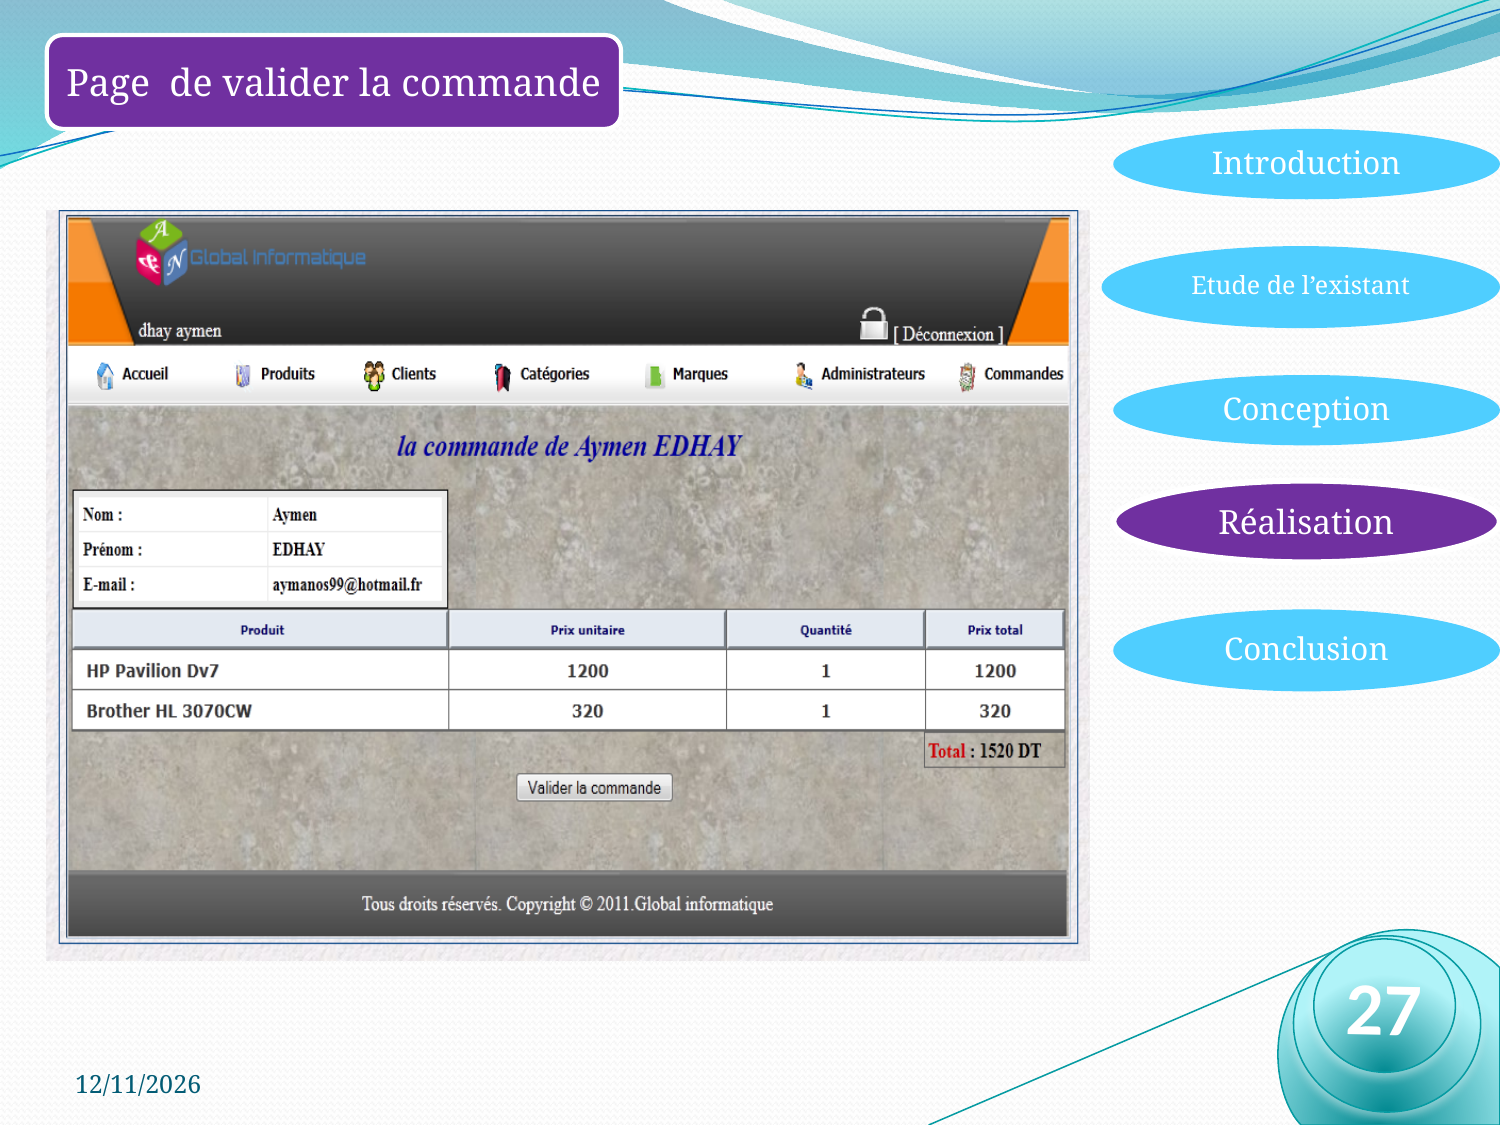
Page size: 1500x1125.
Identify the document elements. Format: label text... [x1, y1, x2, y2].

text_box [1104, 729, 1325, 1125]
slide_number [75, 1042, 425, 1103]
text_box Conclusion [1112, 608, 1500, 693]
text_box Page de valider la commande [44, 32, 624, 131]
text_box Conception [1112, 374, 1500, 447]
picture [46, 210, 1091, 962]
text_box Réalisation [1110, 477, 1500, 566]
text_box Introduction [1112, 128, 1500, 201]
text_box Etude de l’existant [1100, 245, 1500, 329]
